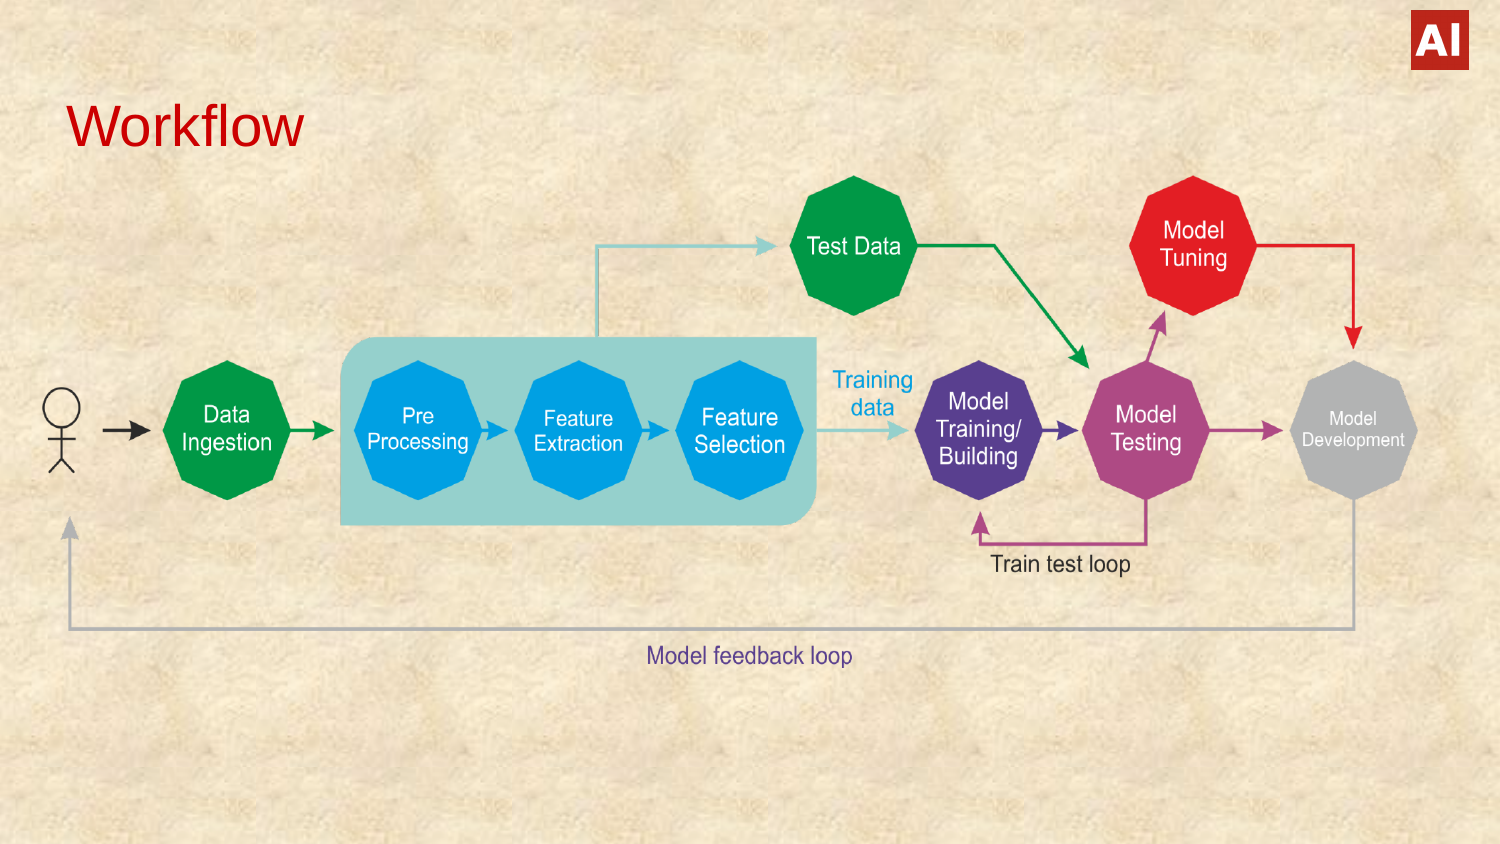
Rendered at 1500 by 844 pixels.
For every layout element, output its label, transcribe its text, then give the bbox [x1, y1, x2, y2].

picture [42, 175, 1418, 669]
picture [1411, 10, 1469, 70]
title Workflow [51, 72, 441, 167]
